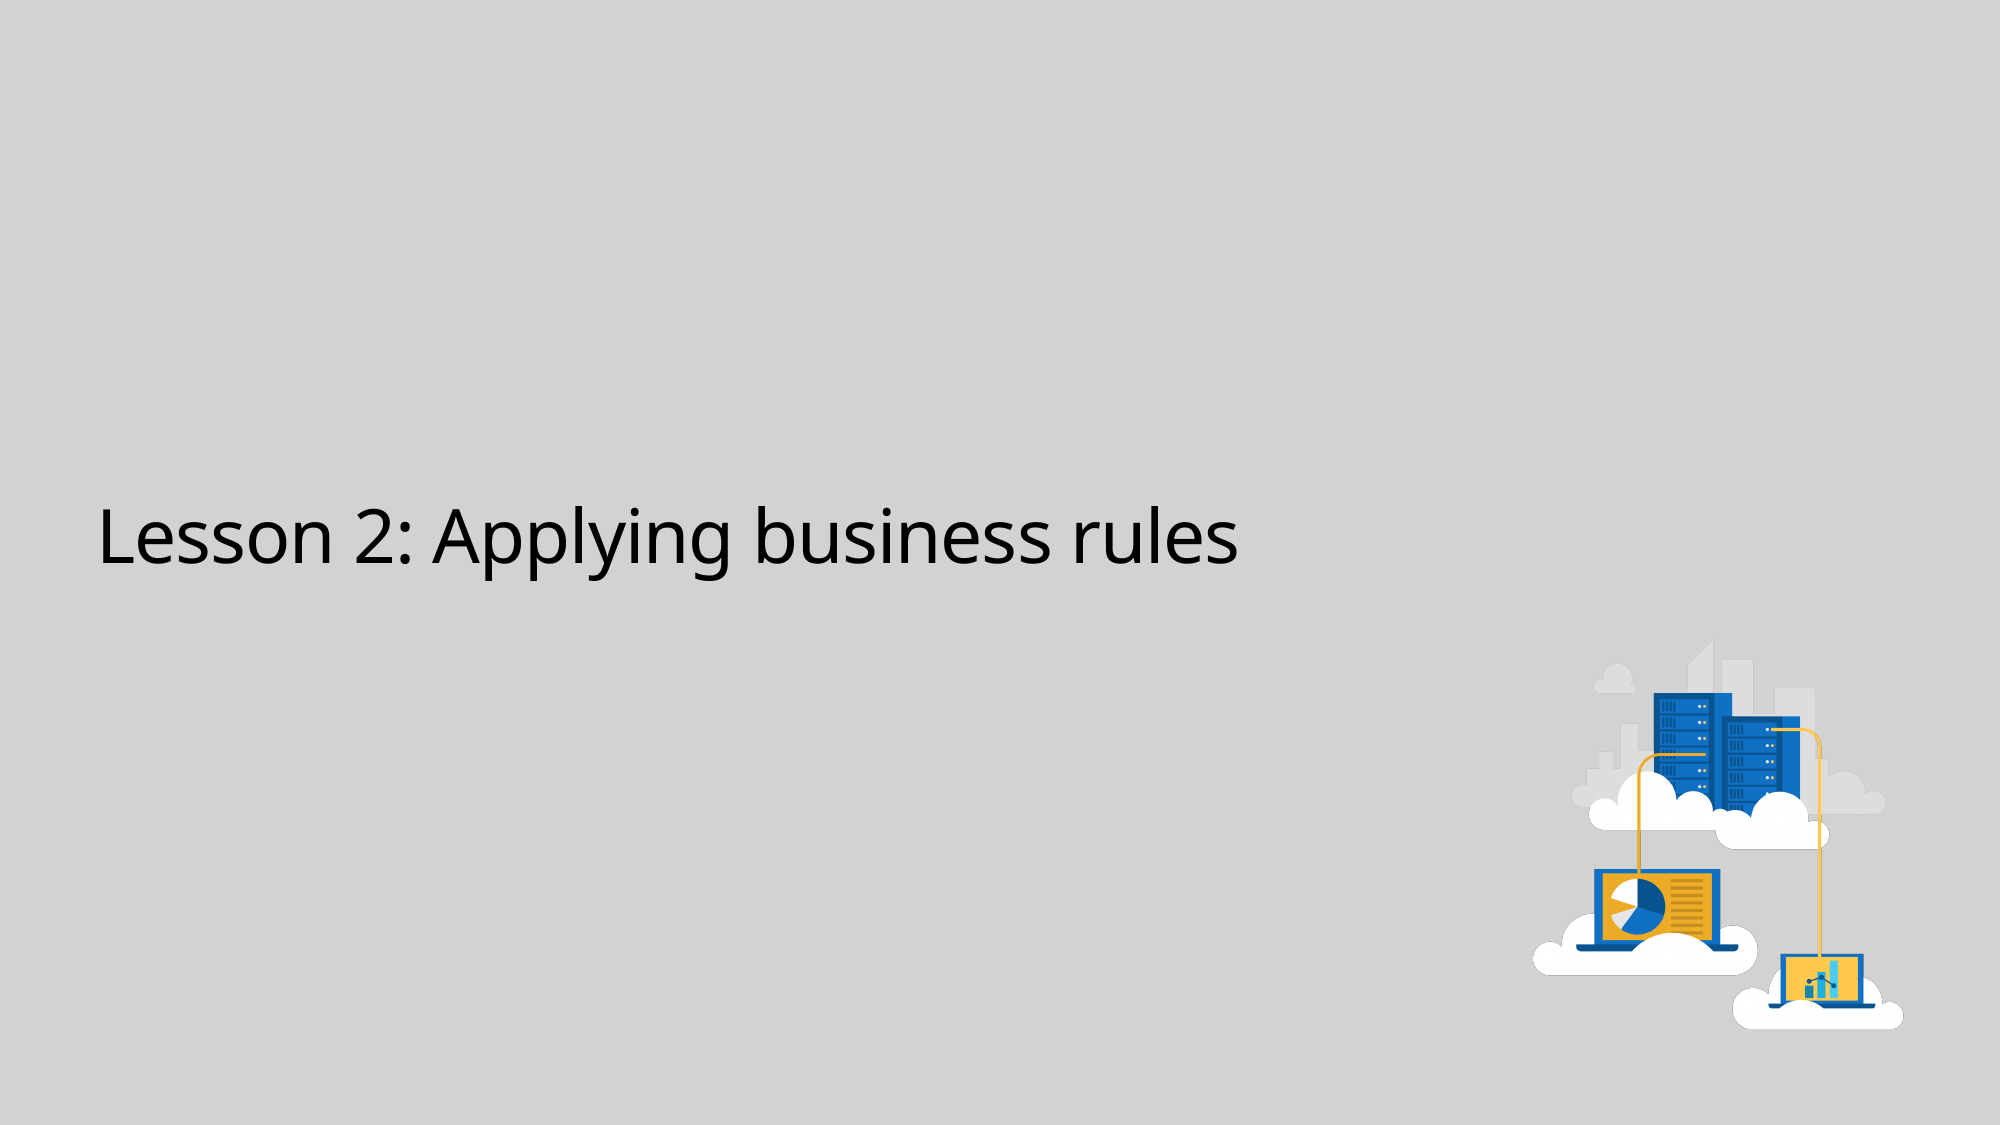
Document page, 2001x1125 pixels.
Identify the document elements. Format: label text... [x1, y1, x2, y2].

title Lesson 2: Applying business rules [96, 498, 1596, 580]
picture [1532, 639, 1905, 1029]
